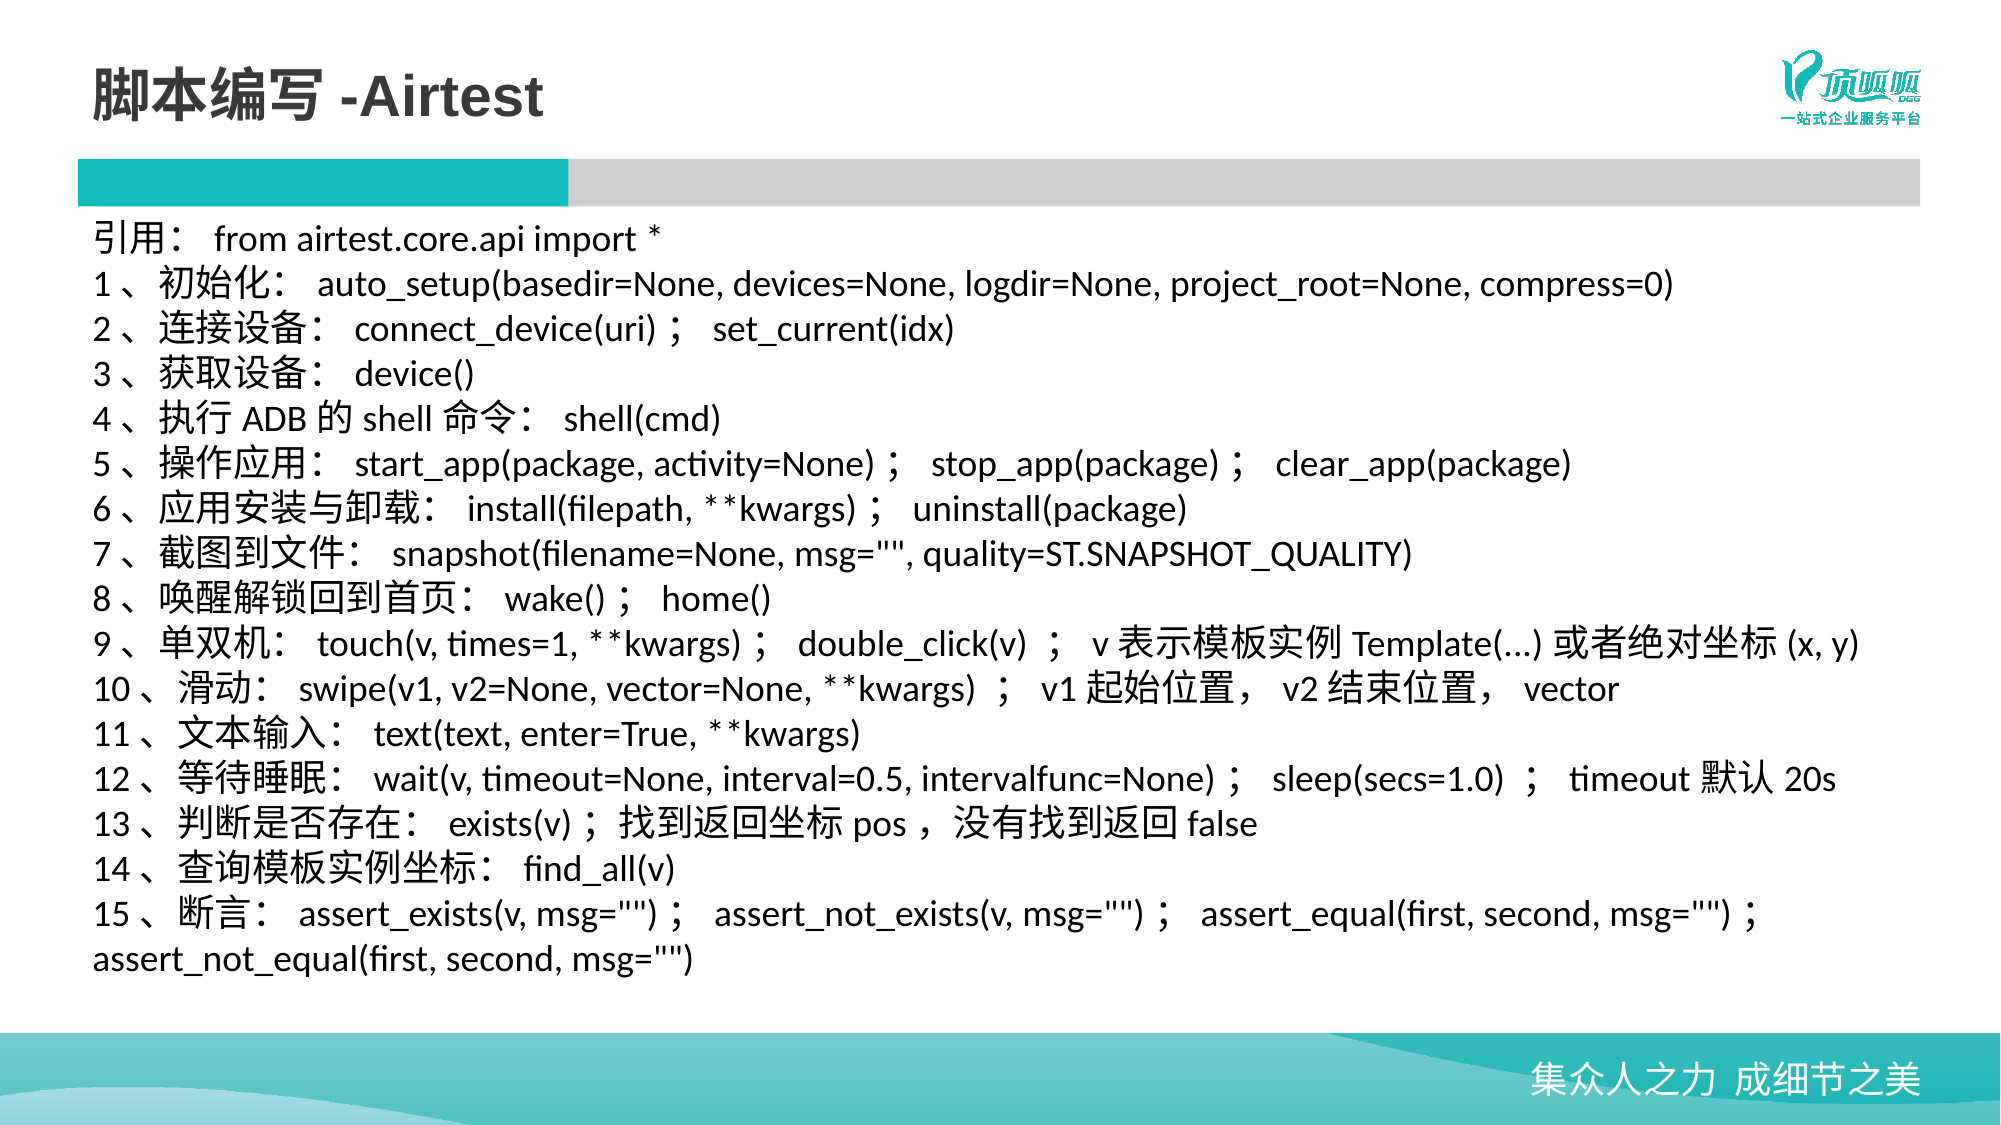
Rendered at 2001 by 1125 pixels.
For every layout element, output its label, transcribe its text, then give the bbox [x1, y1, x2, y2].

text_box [77, 158, 1921, 207]
picture [0, 1033, 2000, 1125]
text_box 脚本编写-Airtest [77, 50, 1113, 135]
picture [1780, 50, 1921, 125]
text_box 引用：from airtest.core.api import * 1、初始化：auto_setup(basedir=None, devices=None, logdir=None, project_root=None, compress=0) 2、连接设备：connect_device(uri)；set_current(idx) 3、获取设备：device() 4、执行ADB的shell命令：shell(cmd) 5、操作应用：start_app(package, activity=None)；stop_app(package)；clear_app(package) 6、应用安装与卸载：install(filepath, **kwargs)；uninstall(package) 7、截图到文件：snapshot(filename=None, msg="", quality=ST.SNAPSHOT_QUALITY) 8、唤醒解锁回到首页：wake()；home() 9、单双机：touch(v, times=1, **kwargs)；double_click(v) ；v表示模板实例Template(...)或者绝对坐标(x, y) 10、滑动：swipe(v1, v2=None, vector=None, **kwargs) ；v1起始位置，v2结束位置，vector 11、文本输入：text(text, enter=True, **kwargs) 12、等待睡眠：wait(v, timeout=None, interval=0.5, intervalfunc=None)；sleep(secs=1.0) ；timeout默认20s 13、判断是否存在：exists(v)；找到返回坐标pos，没有找到返回false 14、查询模板实例坐标：find_all(v) 15、断言：assert_exists(v, msg="")；assert_not_exists(v, msg="")；assert_equal(first, second, msg="")；assert_not_equal(first, second, msg="") [77, 207, 1921, 987]
